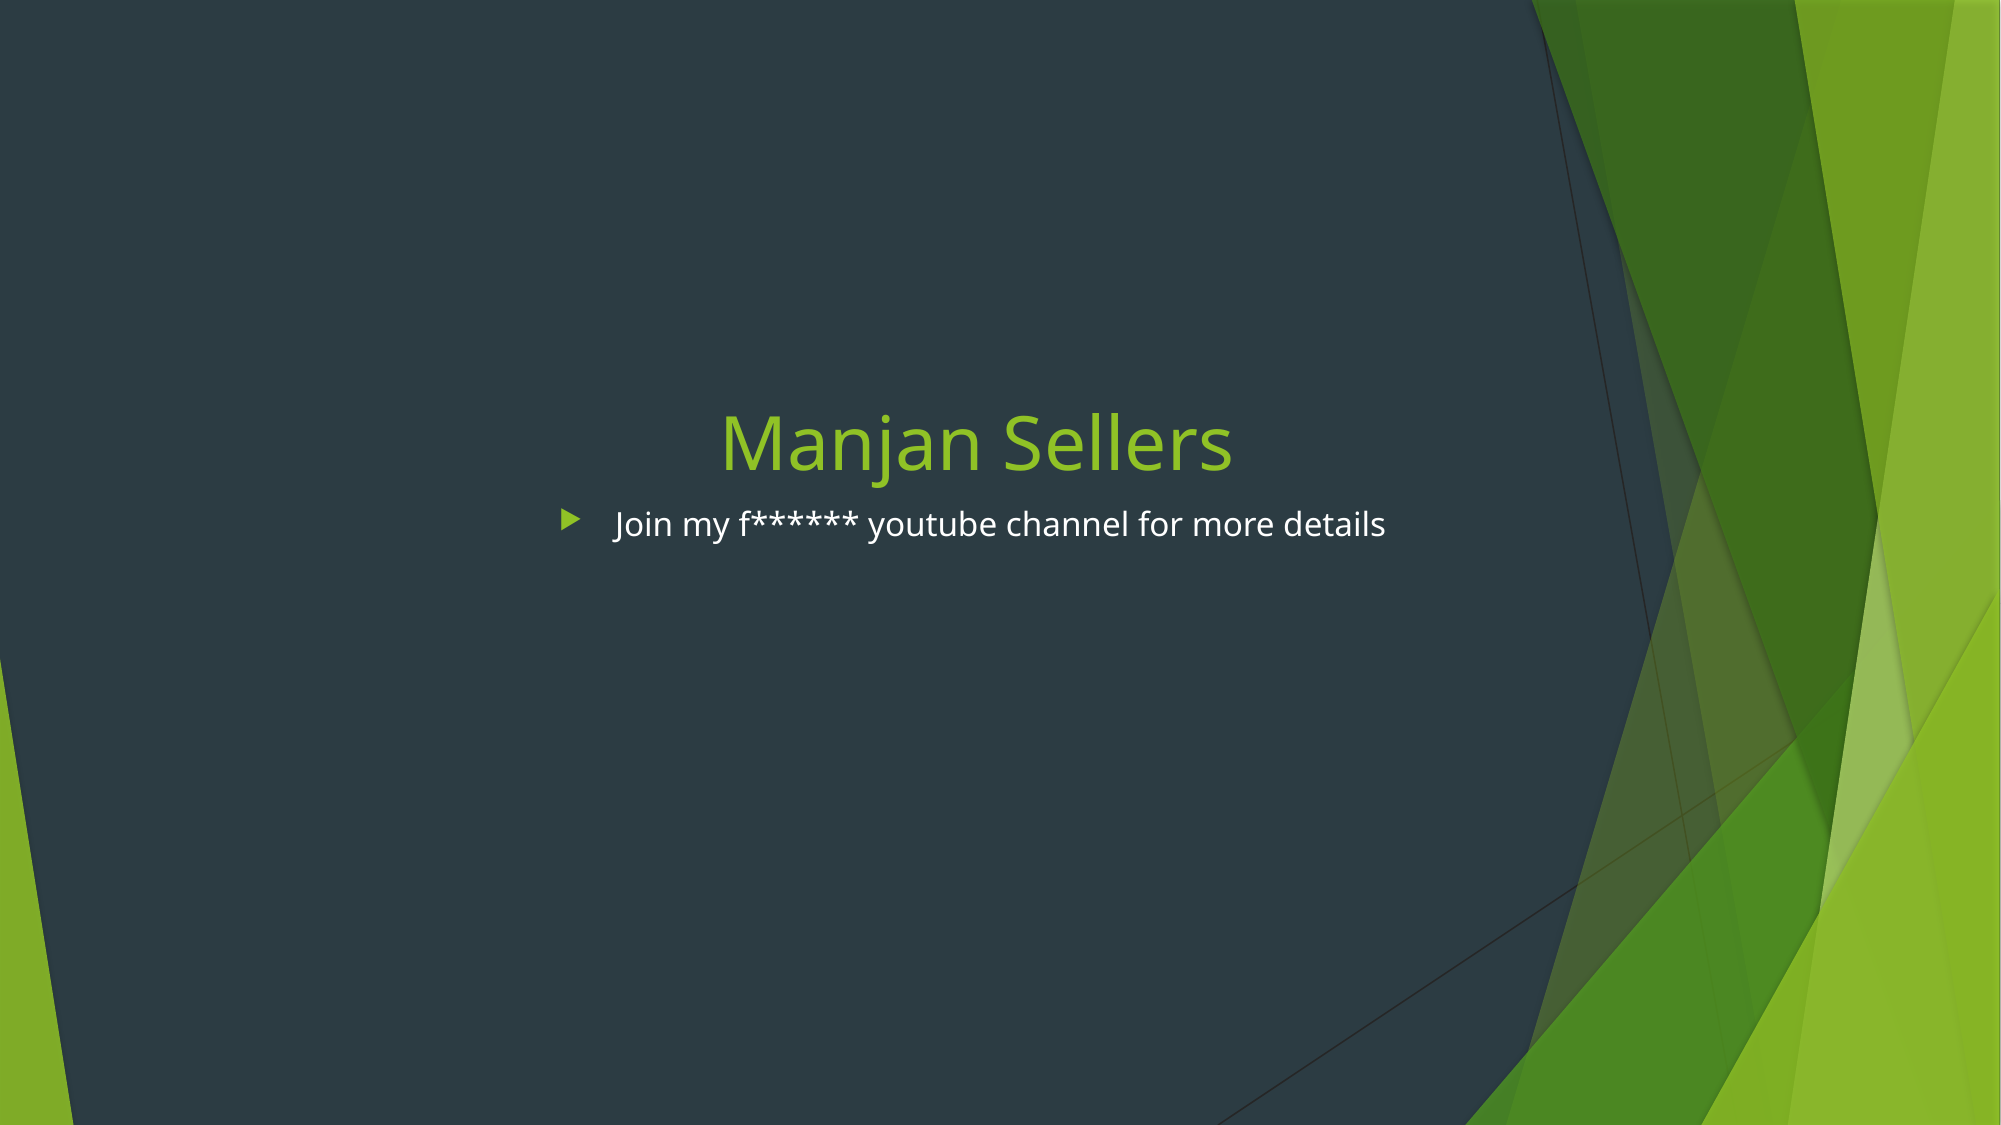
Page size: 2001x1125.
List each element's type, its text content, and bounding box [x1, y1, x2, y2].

list [111, 208, 1522, 845]
text_box Join my f****** youtube channel for more details [543, 495, 1955, 1125]
title Manjan Sellers [1522, 387, 2000, 605]
